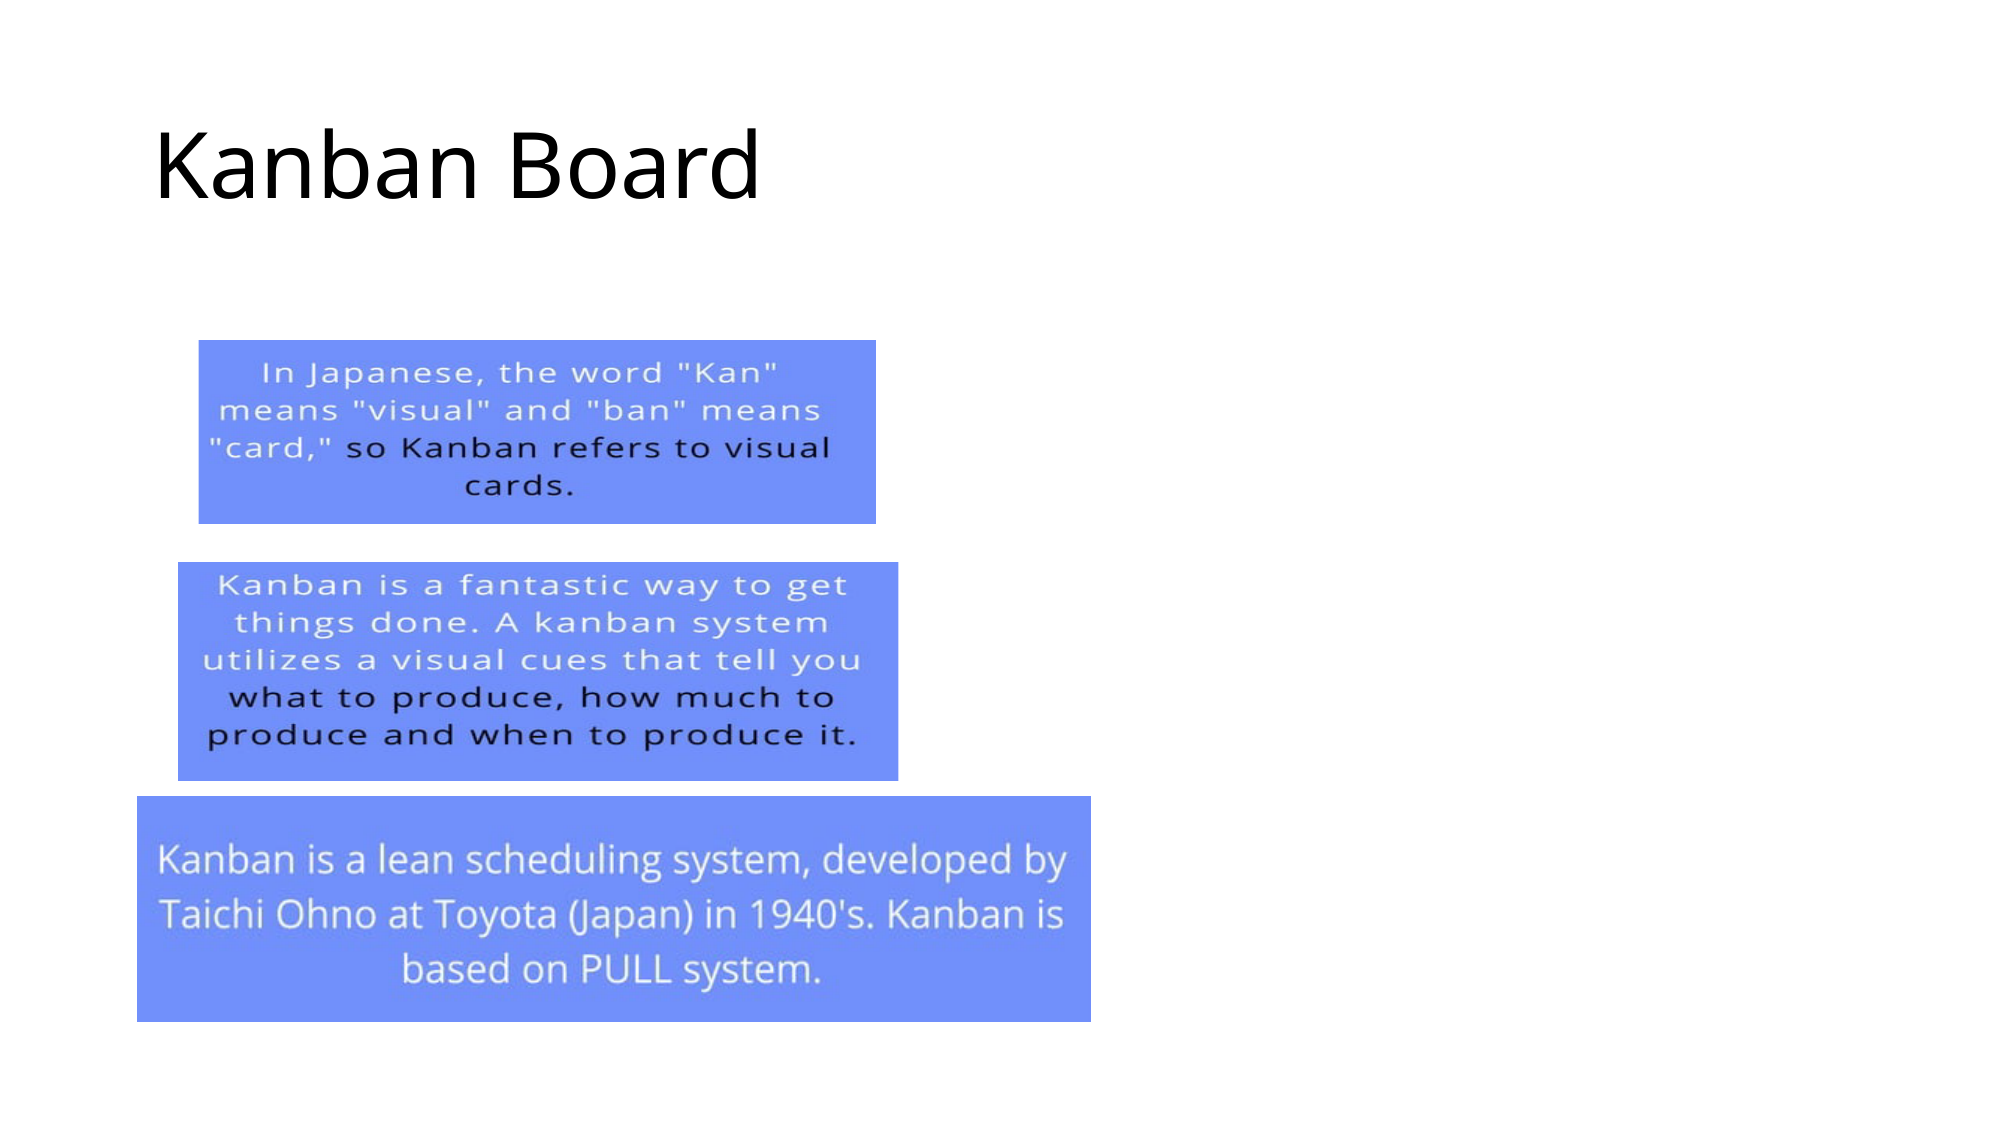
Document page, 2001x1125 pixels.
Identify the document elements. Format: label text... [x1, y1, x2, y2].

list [178, 562, 899, 781]
picture [198, 340, 876, 524]
picture [137, 796, 1091, 1022]
title Kanban Board [137, 59, 1863, 278]
